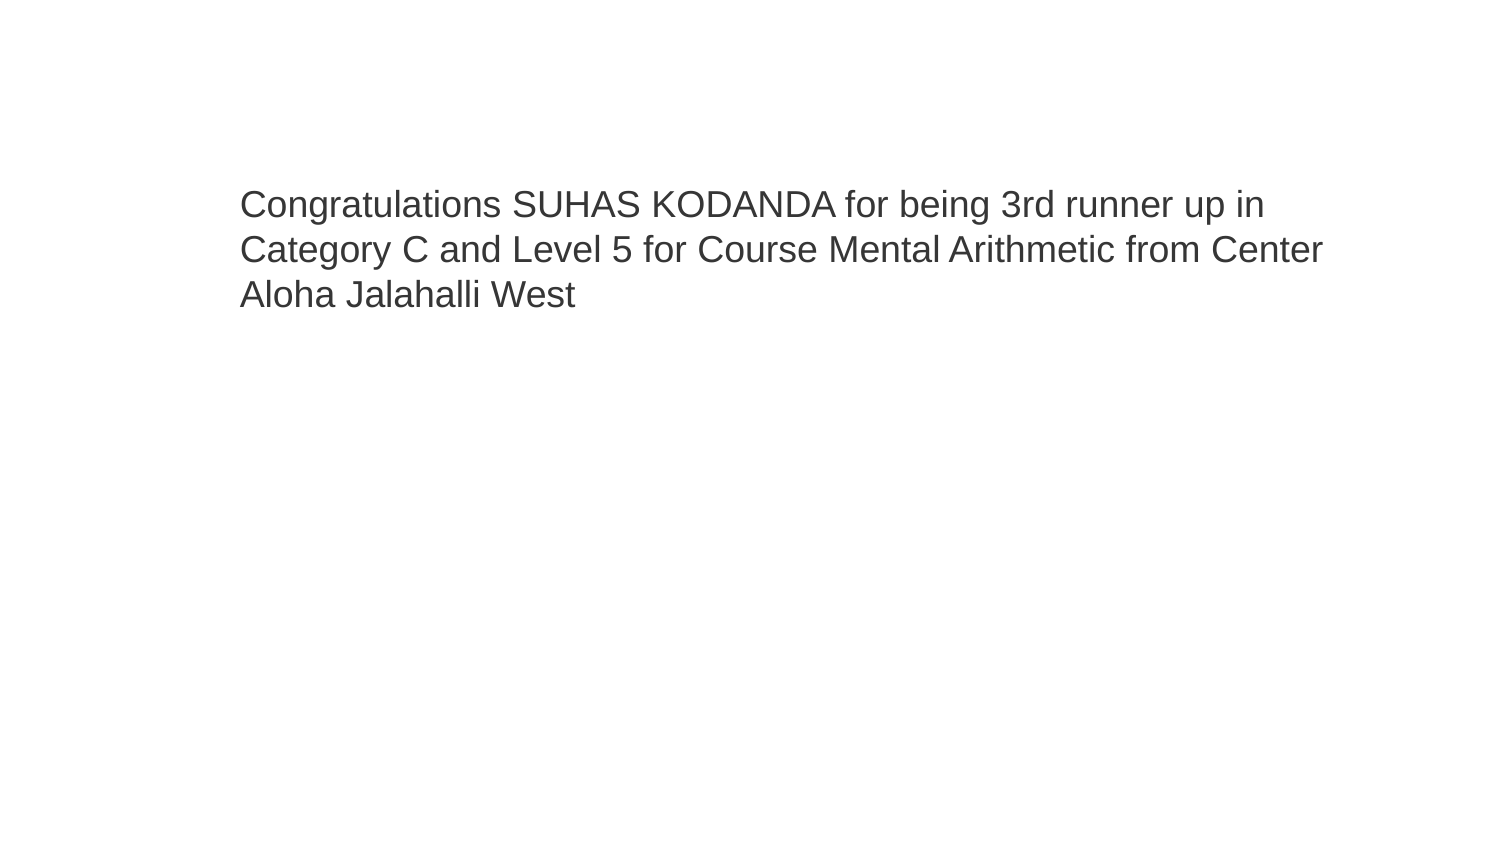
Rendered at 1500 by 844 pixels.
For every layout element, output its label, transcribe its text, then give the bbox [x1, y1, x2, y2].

text_box Congratulations SUHAS KODANDA for being 3rd runner up in Category C and Level 5 for Course Mental Arithmetic from Center Aloha Jalahalli West [224, 224, 1350, 270]
